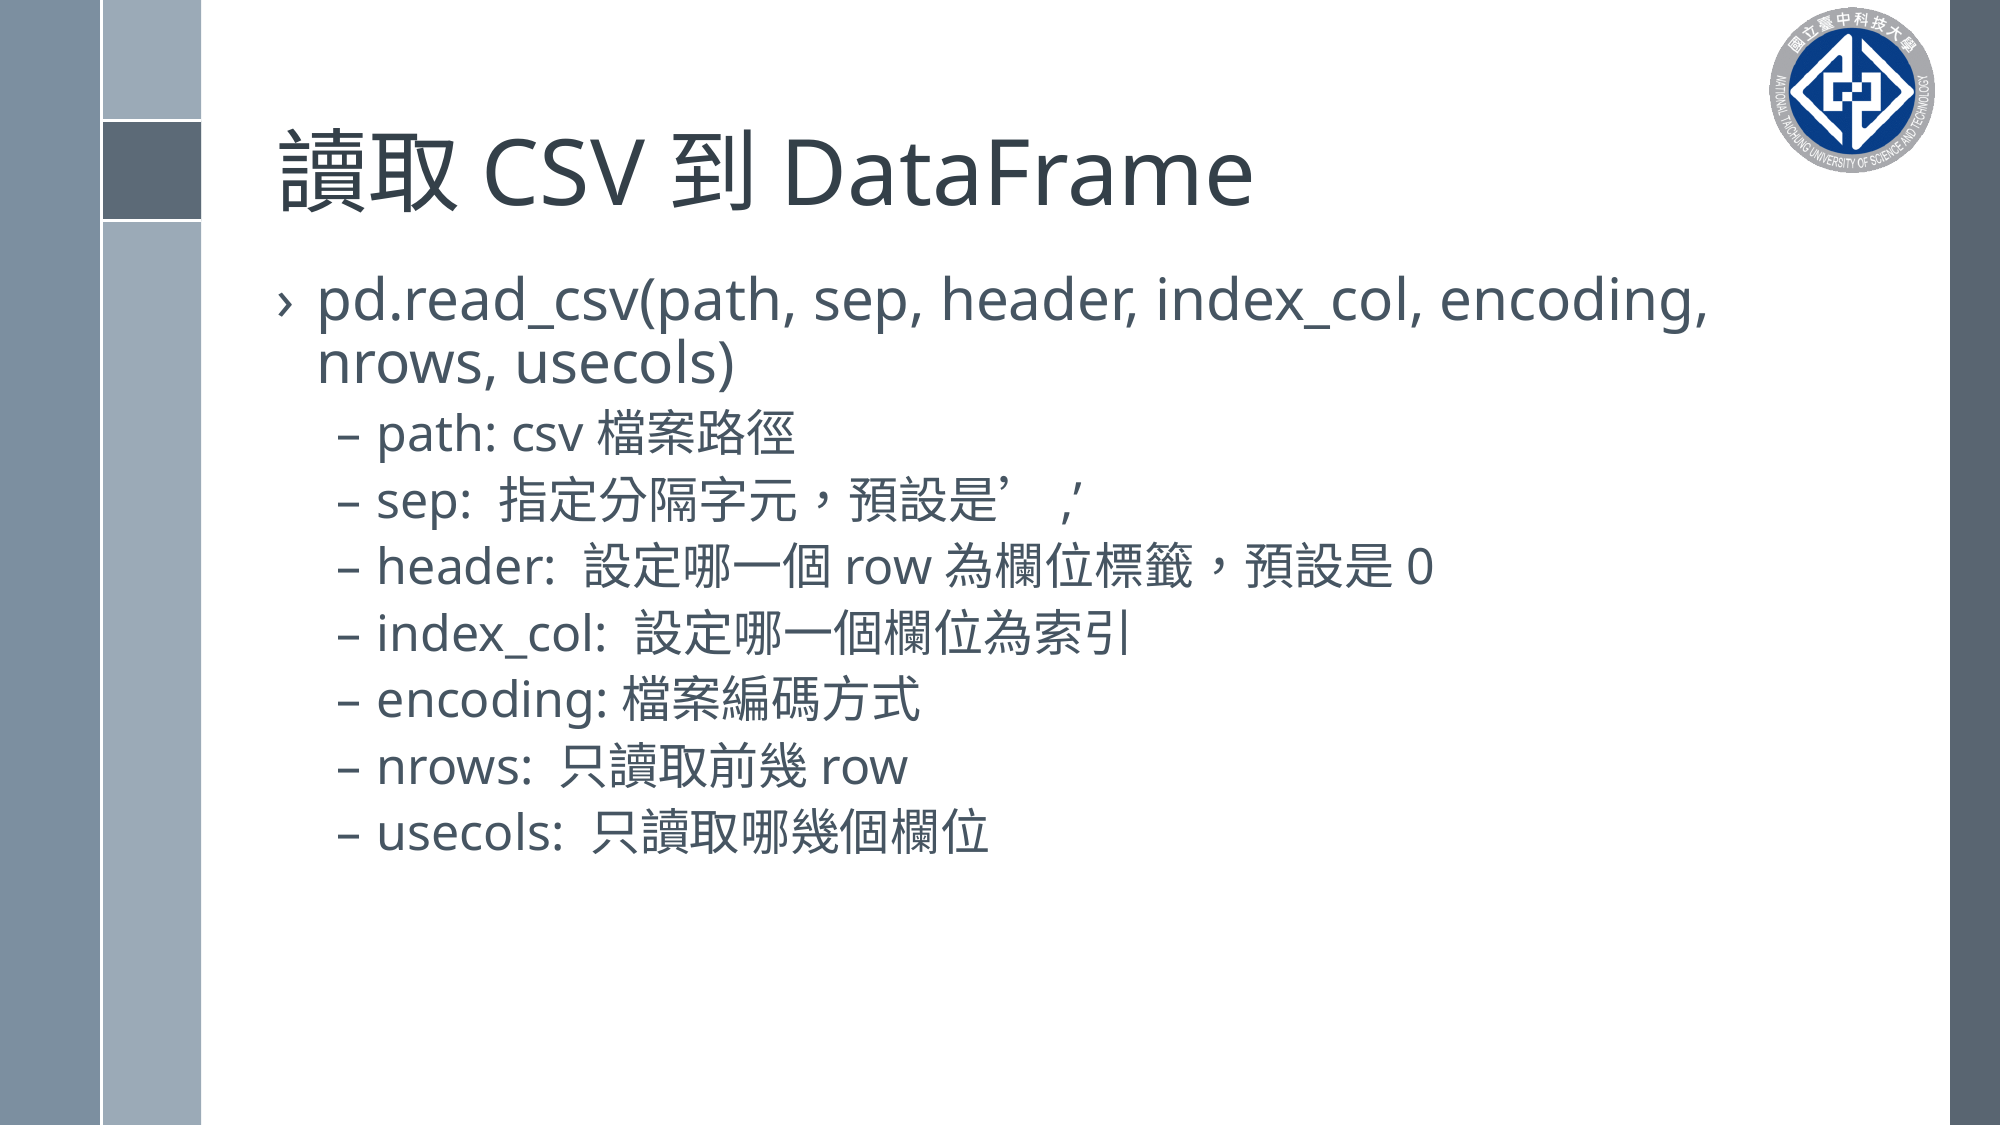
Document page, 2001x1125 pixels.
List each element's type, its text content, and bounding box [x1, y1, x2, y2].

title 讀取CSV到DataFrame [261, 29, 1867, 233]
picture [1769, 7, 1935, 173]
list pd.read_csv(path, sep, header, index_col, encoding, nrows, usecols) path: csv檔案路徑 sep: 指定分隔字元，預設是’,’ header: 設定哪一個row為欄位標籤，預設是0 index_col: 設定哪一個欄位為索引 encoding:檔案編碼方式 nrows: 只讀取前幾row usecols: 只讀取哪幾個欄位 [261, 262, 1867, 1013]
